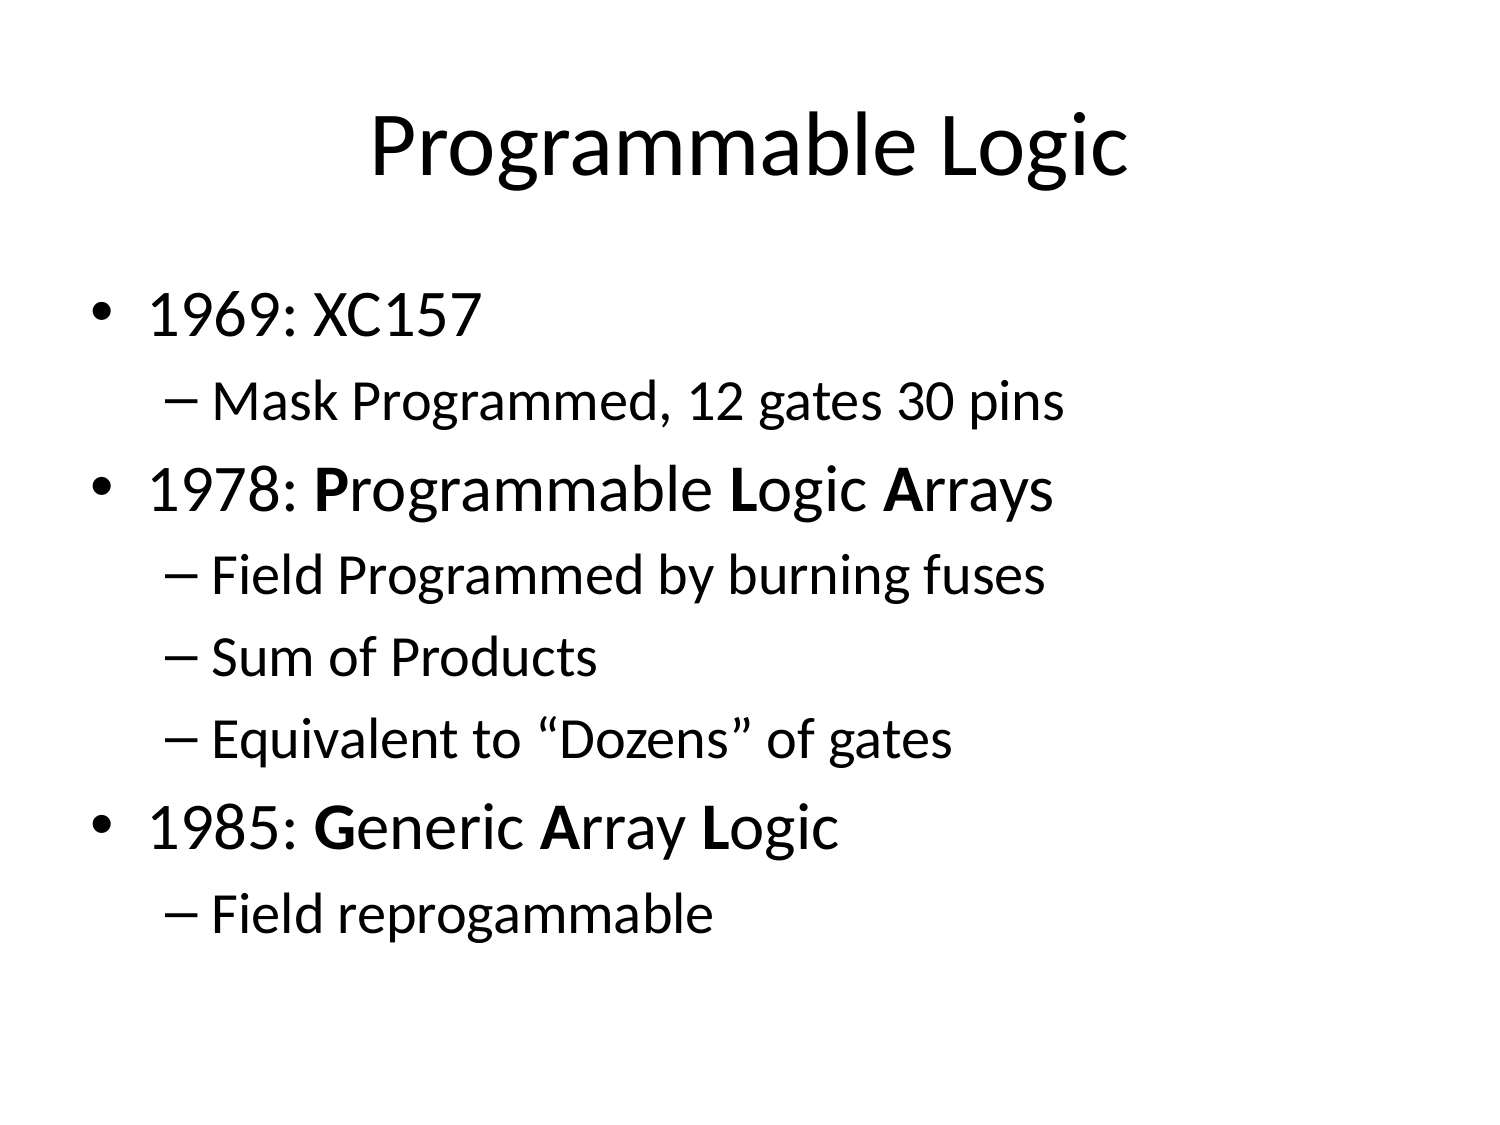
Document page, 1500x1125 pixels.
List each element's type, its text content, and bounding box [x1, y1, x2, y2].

title Programmable Logic [75, 45, 1425, 233]
list 1969: XC157 Mask Programmed, 12 gates 30 pins 1978: Programmable Logic Arrays Field Programmed by burning fuses Sum of Products Equivalent to “Dozens” of gates 1985: Generic Array Logic Field reprogammable [75, 262, 1425, 1005]
